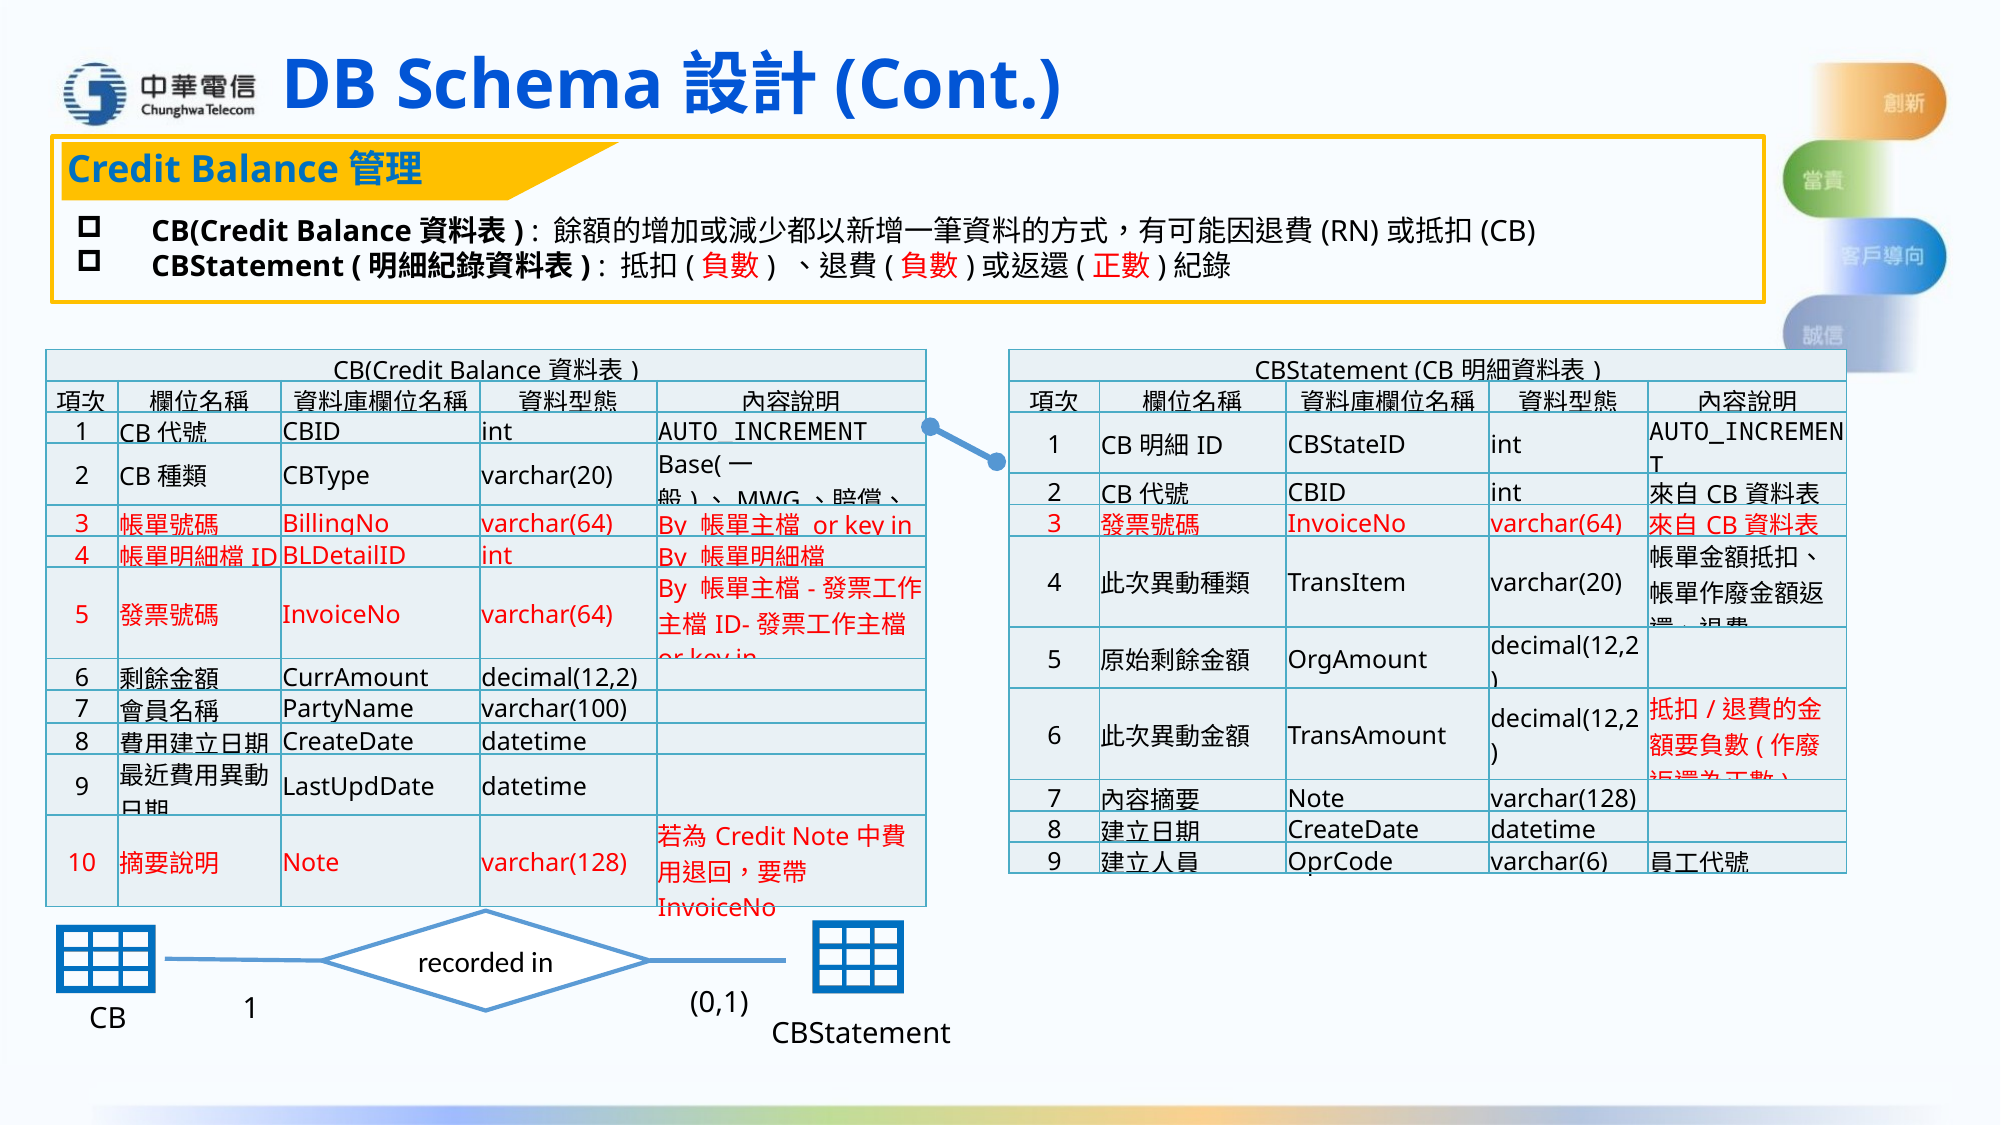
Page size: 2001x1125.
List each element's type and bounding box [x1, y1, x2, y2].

table_cell [1287, 474, 1488, 504]
picture [0, 0, 2001, 1125]
table_cell [1287, 689, 1488, 779]
table_cell [1287, 812, 1488, 841]
table_cell [658, 724, 925, 753]
table_cell [282, 724, 479, 753]
table_cell [282, 506, 479, 535]
table_cell [481, 816, 656, 906]
table_cell [119, 382, 280, 411]
table_cell [481, 659, 656, 689]
table_cell [1649, 689, 1846, 779]
table_cell [1100, 382, 1285, 411]
table_cell [1490, 689, 1647, 779]
table_cell [1649, 413, 1846, 472]
table_cell [1287, 382, 1488, 411]
table_cell [658, 537, 925, 566]
table_cell [119, 755, 280, 814]
table_cell [1010, 413, 1099, 472]
table_cell [1010, 689, 1099, 779]
table_cell [47, 659, 117, 689]
table_cell [481, 506, 656, 535]
table_cell [1010, 505, 1099, 535]
table_cell [1287, 537, 1488, 626]
table_cell [481, 537, 656, 566]
table_cell [47, 506, 117, 535]
table_cell [1100, 812, 1285, 841]
table_cell [1100, 780, 1285, 810]
table_cell [1100, 537, 1285, 626]
table_cell [1010, 537, 1099, 626]
table_cell [658, 413, 925, 442]
table_cell [481, 724, 656, 753]
table_cell [119, 444, 280, 504]
table_cell [282, 755, 479, 814]
table_cell [481, 691, 656, 722]
table_cell [481, 413, 656, 442]
table_cell [1490, 628, 1647, 687]
table_cell [282, 691, 479, 722]
table_cell [282, 413, 479, 442]
table_cell [1287, 628, 1488, 687]
text_box [930, 426, 997, 462]
table_cell [1490, 413, 1647, 472]
table_cell [47, 691, 117, 722]
table_cell [1100, 628, 1285, 687]
table_cell [1490, 505, 1647, 535]
table_cell [1100, 689, 1285, 779]
table_cell [1287, 413, 1488, 472]
table_cell [1490, 382, 1647, 411]
text_box [52, 32, 1765, 303]
table_cell [1490, 843, 1647, 872]
table_cell [481, 444, 656, 504]
table_header [1010, 350, 1846, 380]
table_cell [119, 506, 280, 535]
table_cell [47, 568, 117, 658]
table_cell [481, 568, 656, 658]
table_cell [1100, 413, 1285, 472]
table_cell [47, 413, 117, 442]
table_cell [658, 755, 925, 814]
table_cell [1649, 382, 1846, 411]
table_cell [1287, 780, 1488, 810]
table_cell [658, 659, 925, 689]
table_cell [1649, 505, 1846, 535]
table_cell [1649, 843, 1846, 872]
table_header [47, 350, 925, 380]
table_cell [1100, 474, 1285, 504]
table_cell [1490, 780, 1647, 810]
table_cell [47, 444, 117, 504]
table_cell [47, 537, 117, 566]
table_cell [282, 537, 479, 566]
table_cell [1010, 474, 1099, 504]
table_cell [119, 816, 280, 906]
table_cell [1649, 628, 1846, 687]
table_cell [1649, 537, 1846, 626]
table_cell [47, 382, 117, 411]
table_cell [658, 444, 925, 504]
table_cell [1010, 780, 1099, 810]
table_cell [282, 659, 479, 689]
table_cell [1490, 474, 1647, 504]
table_cell [282, 816, 479, 906]
table_cell [1010, 843, 1099, 872]
text_box [45, 894, 967, 1058]
table_cell [658, 382, 925, 411]
table_cell [119, 691, 280, 722]
table_cell [119, 659, 280, 689]
table_cell [119, 537, 280, 566]
table_cell [1649, 474, 1846, 504]
table_cell [1010, 382, 1099, 411]
table_cell [119, 724, 280, 753]
table_cell [1100, 843, 1285, 872]
table_cell [481, 382, 656, 411]
table_cell [658, 506, 925, 535]
text_box [227, 981, 275, 1032]
table_cell [658, 568, 925, 658]
table_cell [119, 568, 280, 658]
table_cell [282, 382, 479, 411]
table_cell [1287, 843, 1488, 872]
table_cell [658, 816, 925, 906]
table_cell [1287, 505, 1488, 535]
table_cell [1100, 505, 1285, 535]
table_cell [1490, 812, 1647, 841]
table_cell [1649, 812, 1846, 841]
table_cell [119, 413, 280, 442]
table_cell [481, 755, 656, 814]
table_cell [47, 755, 117, 814]
table_cell [47, 724, 117, 753]
table_cell [1010, 812, 1099, 841]
table_cell [47, 816, 117, 900]
table_cell [1490, 537, 1647, 626]
table_cell [658, 691, 925, 722]
table_cell [1649, 780, 1846, 810]
table_cell [1010, 628, 1099, 687]
table_cell [282, 568, 479, 658]
table_cell [282, 444, 479, 504]
